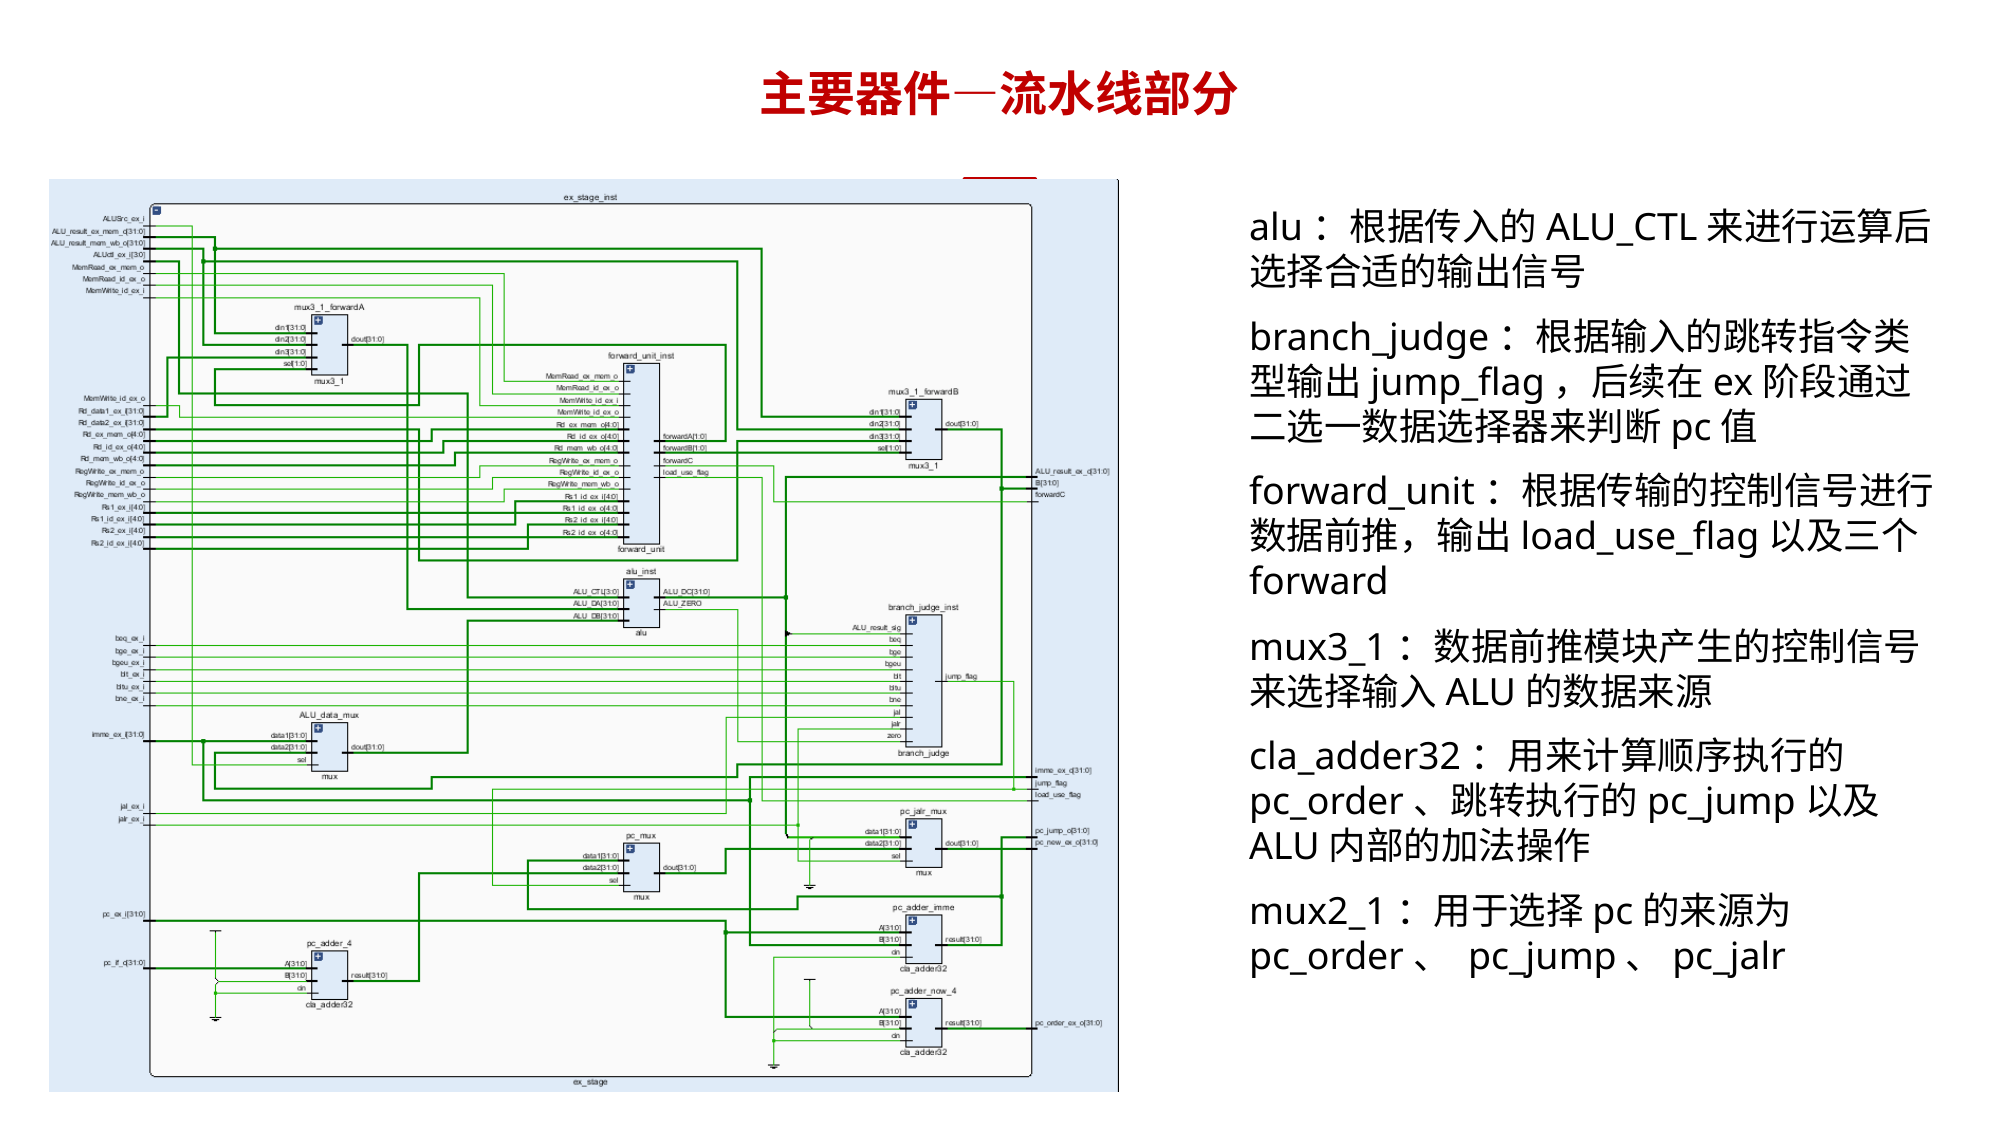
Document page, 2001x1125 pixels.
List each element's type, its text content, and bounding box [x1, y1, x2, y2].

text_box cla_adder32：用来计算顺序执行的pc_order、跳转执行的pc_jump以及ALU内部的加法操作 [1234, 724, 1968, 875]
text_box mux3_1：数据前推模块产生的控制信号来选择输入ALU的数据来源 [1234, 615, 1968, 721]
text_box forward_unit：根据传输的控制信号进行数据前推，输出load_use_flag以及三个forward [1234, 460, 1951, 610]
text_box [693, 55, 1307, 180]
text_box alu：根据传入的ALU_CTL来进行运算后选择合适的输出信号 [1234, 195, 1951, 301]
text_box branch_judge：根据输入的跳转指令类型输出jump_flag，后续在ex阶段通过二选一数据选择器来判断pc值 [1234, 305, 1951, 455]
picture [49, 179, 1119, 1093]
text_box mux2_1：用于选择pc的来源为pc_order、 pc_jump、pc_jalr [1234, 879, 1968, 985]
